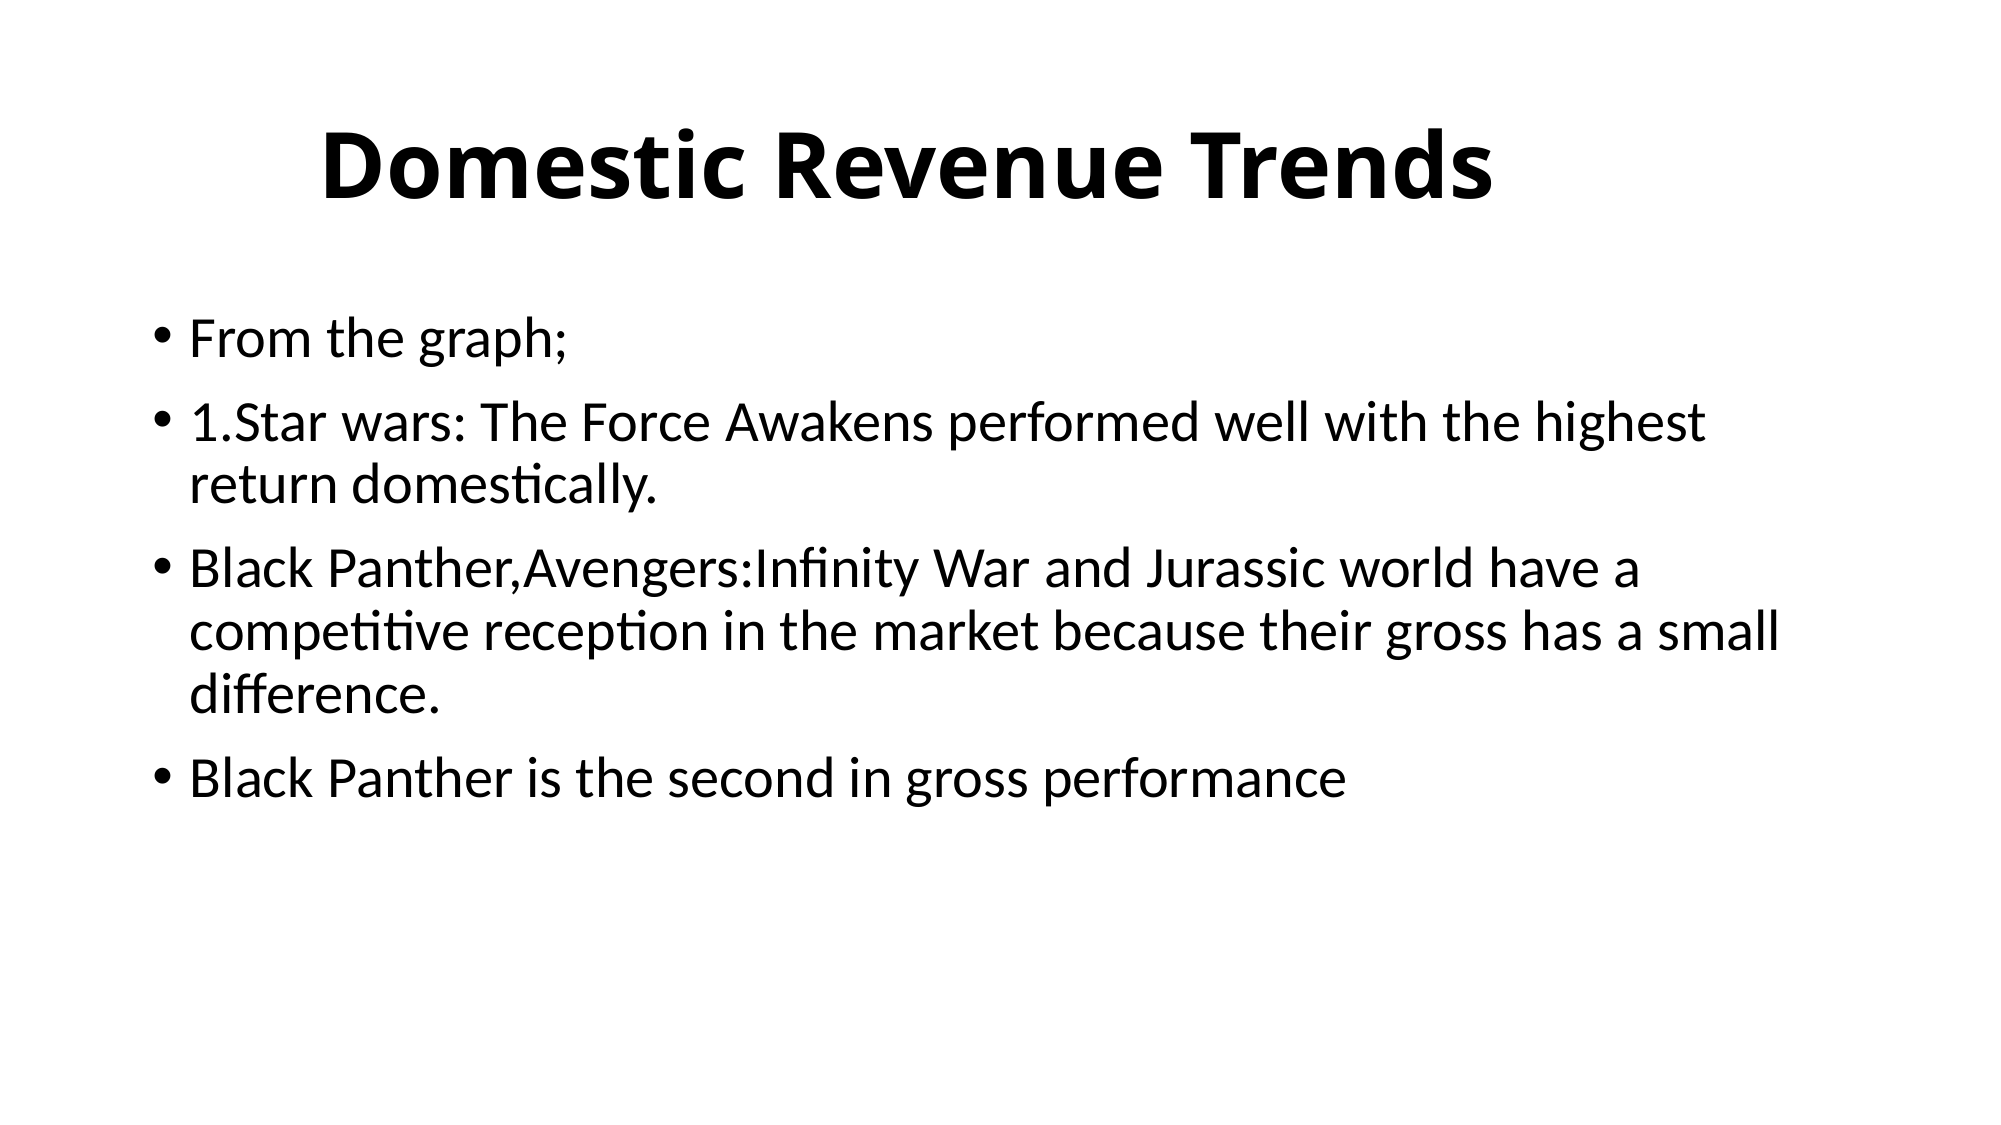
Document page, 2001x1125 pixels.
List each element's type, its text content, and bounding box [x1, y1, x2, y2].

title Domestic Revenue Trends [137, 59, 1863, 278]
list From the graph; 1.Star wars: The Force Awakens performed well with the highest return domestically. Black Panther,Avengers:Infinity War and Jurassic world have a competitive reception in the market because their gross has a small difference. Black Panther is the second in gross performance [137, 299, 1863, 1014]
